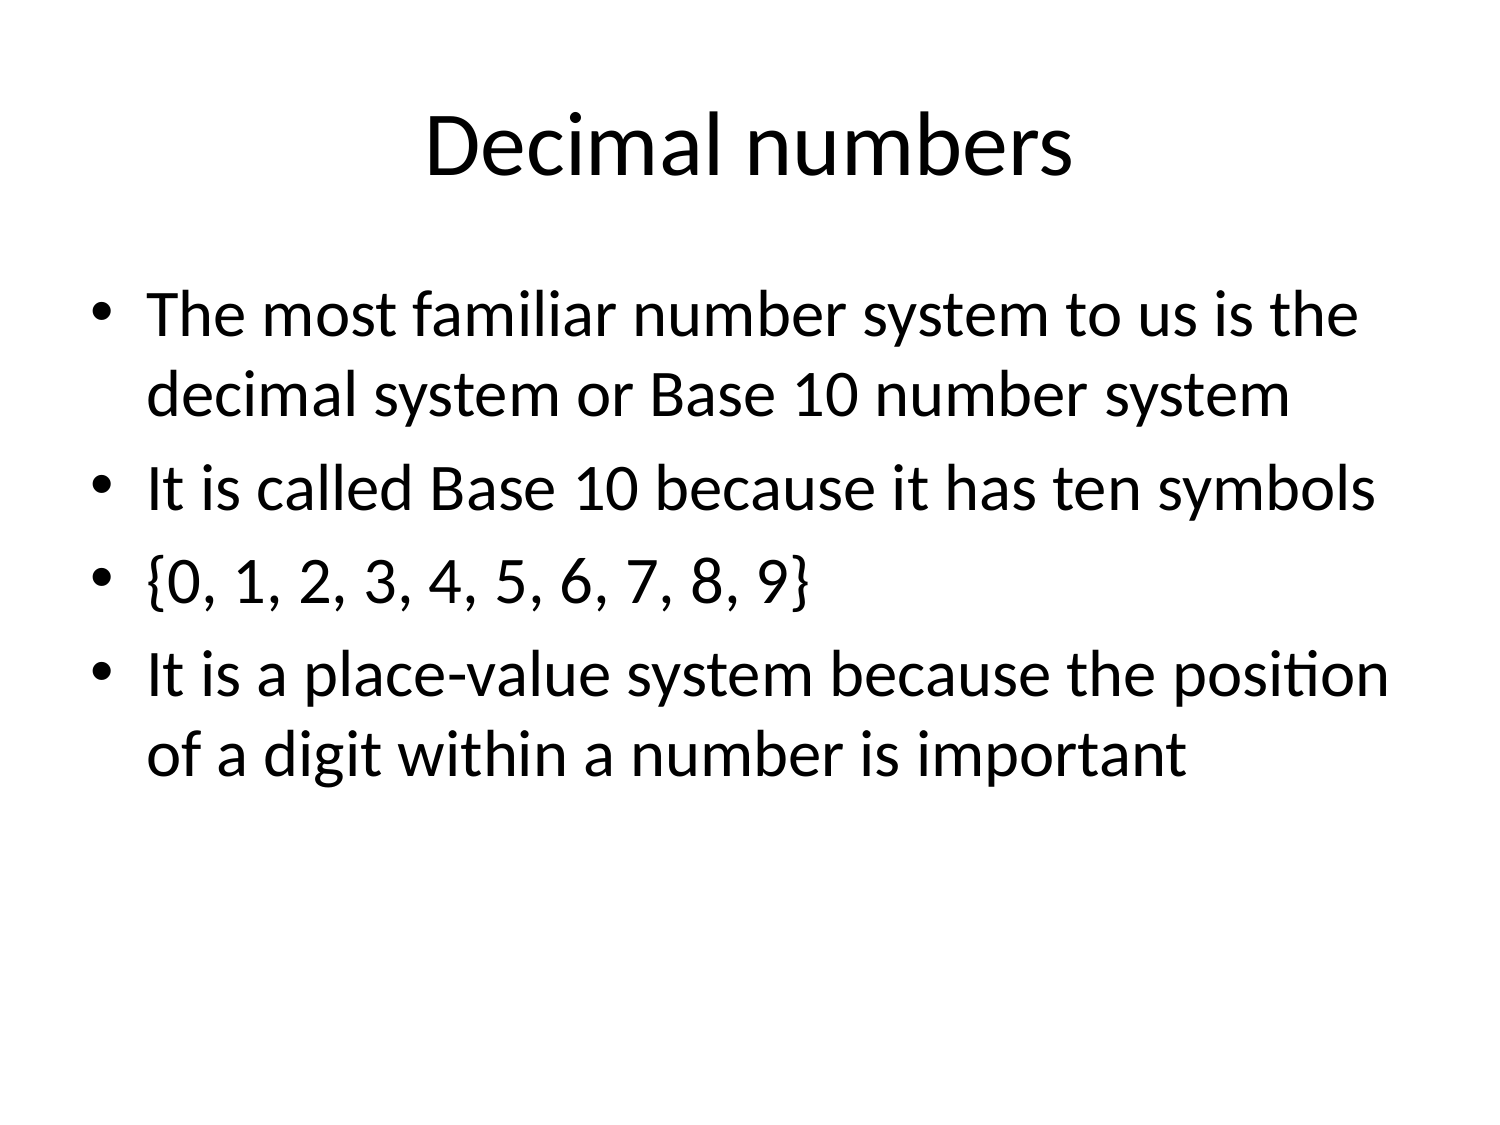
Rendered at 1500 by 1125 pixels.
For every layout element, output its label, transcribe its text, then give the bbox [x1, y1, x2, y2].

title Decimal numbers [75, 45, 1425, 233]
list The most familiar number system to us is the decimal system or Base 10 number system It is called Base 10 because it has ten symbols {0, 1, 2, 3, 4, 5, 6, 7, 8, 9} It is a place-value system because the position of a digit within a number is important [75, 262, 1425, 1005]
